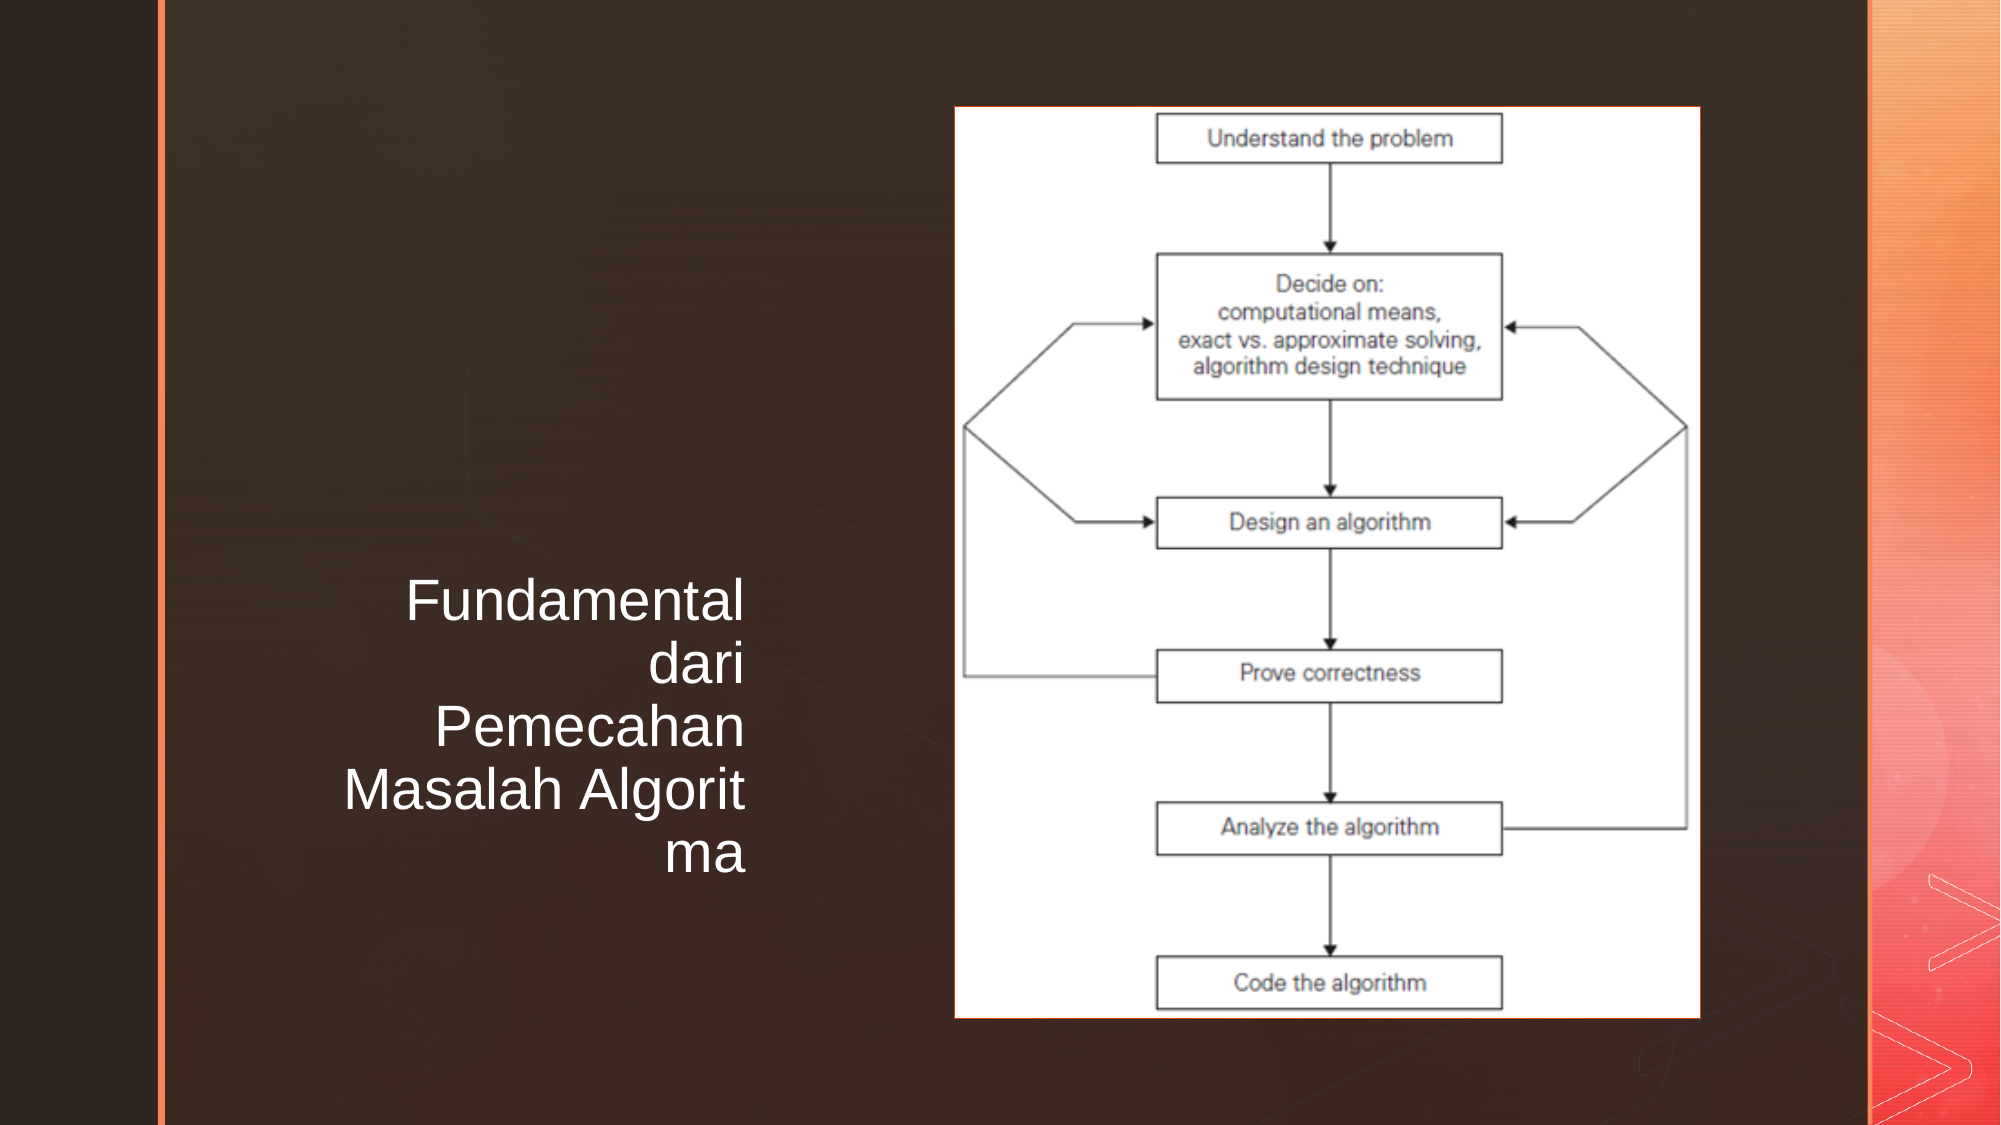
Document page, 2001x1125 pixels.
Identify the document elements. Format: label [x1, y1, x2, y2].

list [954, 105, 1701, 1020]
picture [0, 0, 2001, 1125]
